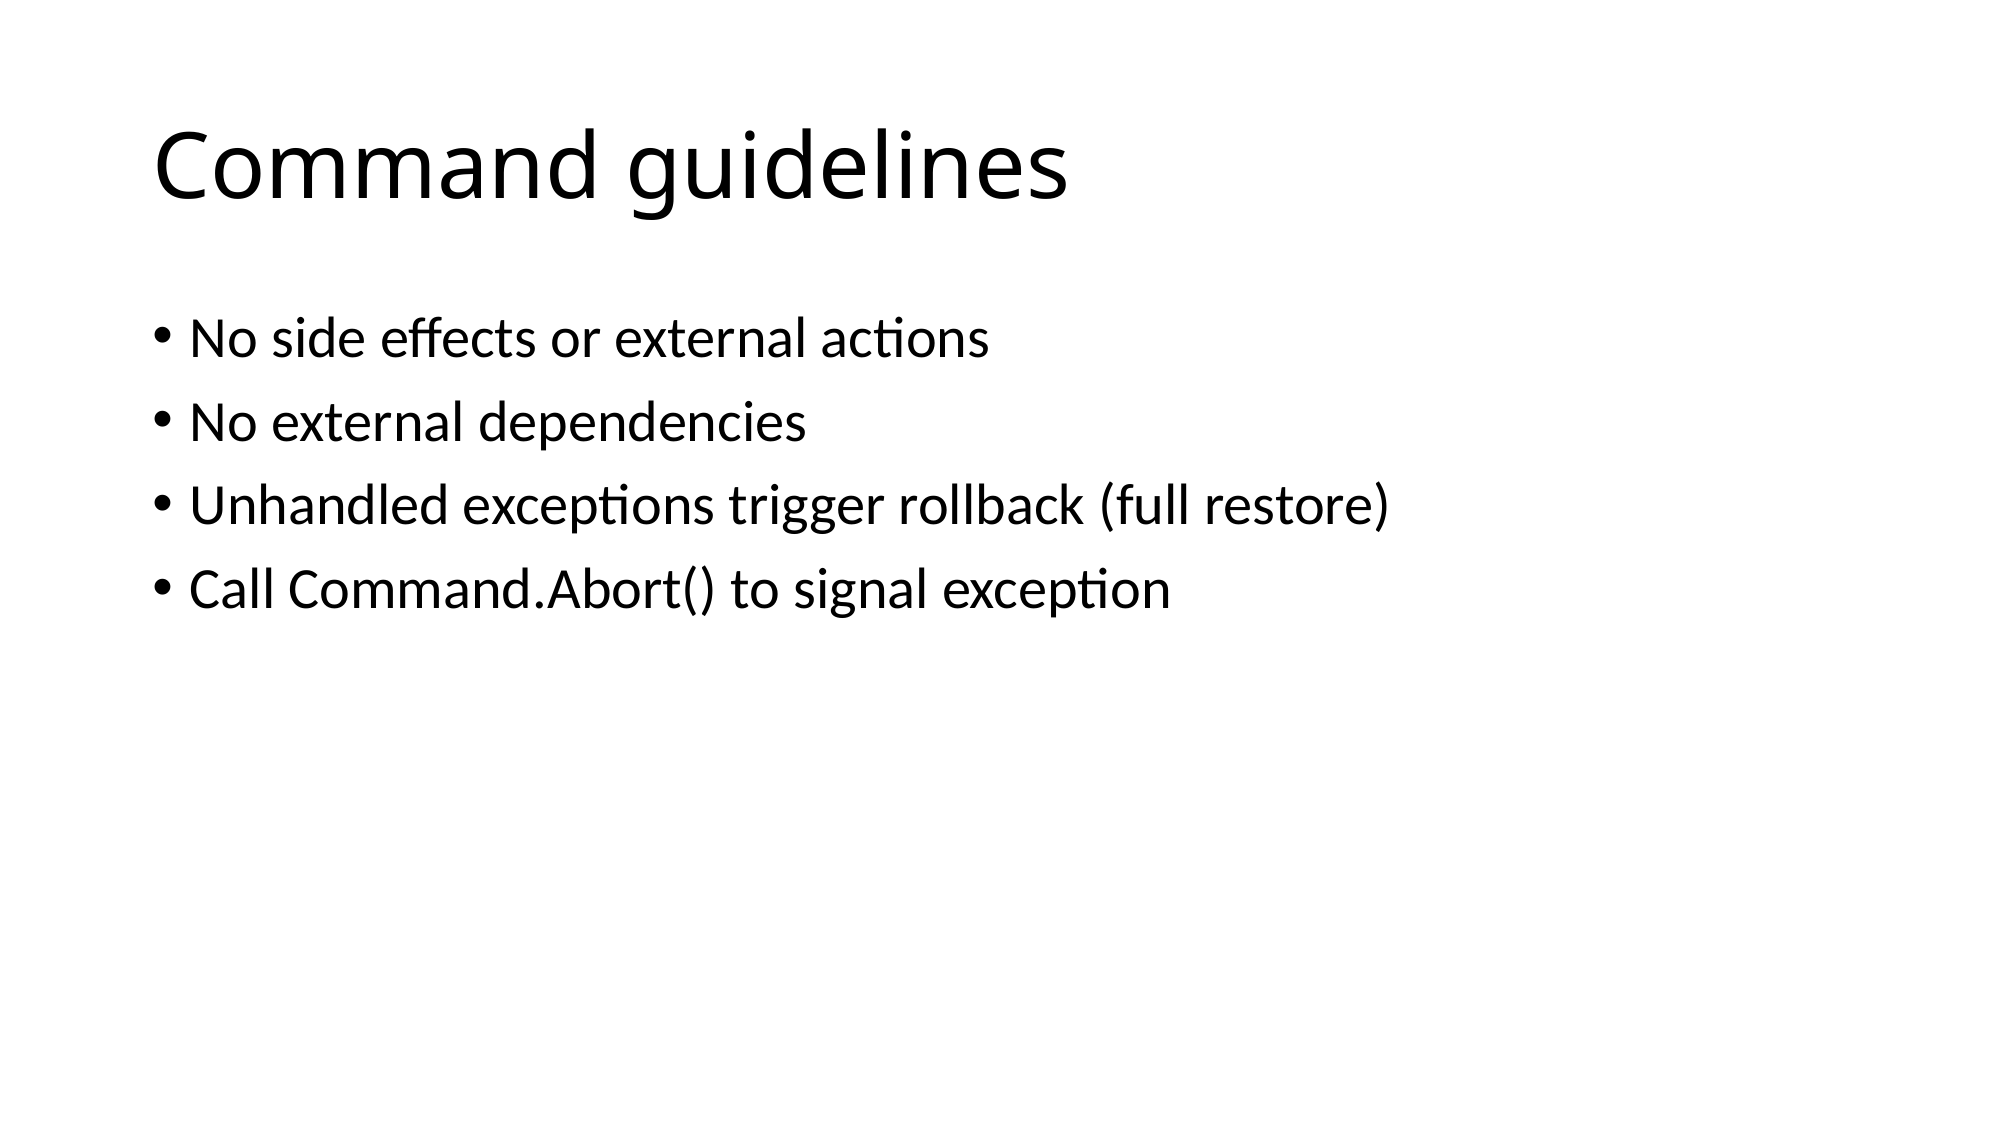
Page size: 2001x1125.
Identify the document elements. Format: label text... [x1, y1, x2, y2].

list No side effects or external actions No external dependencies Unhandled exceptions trigger rollback (full restore) Call Command.Abort() to signal exception [137, 299, 1863, 1014]
title Command guidelines [137, 59, 1863, 278]
